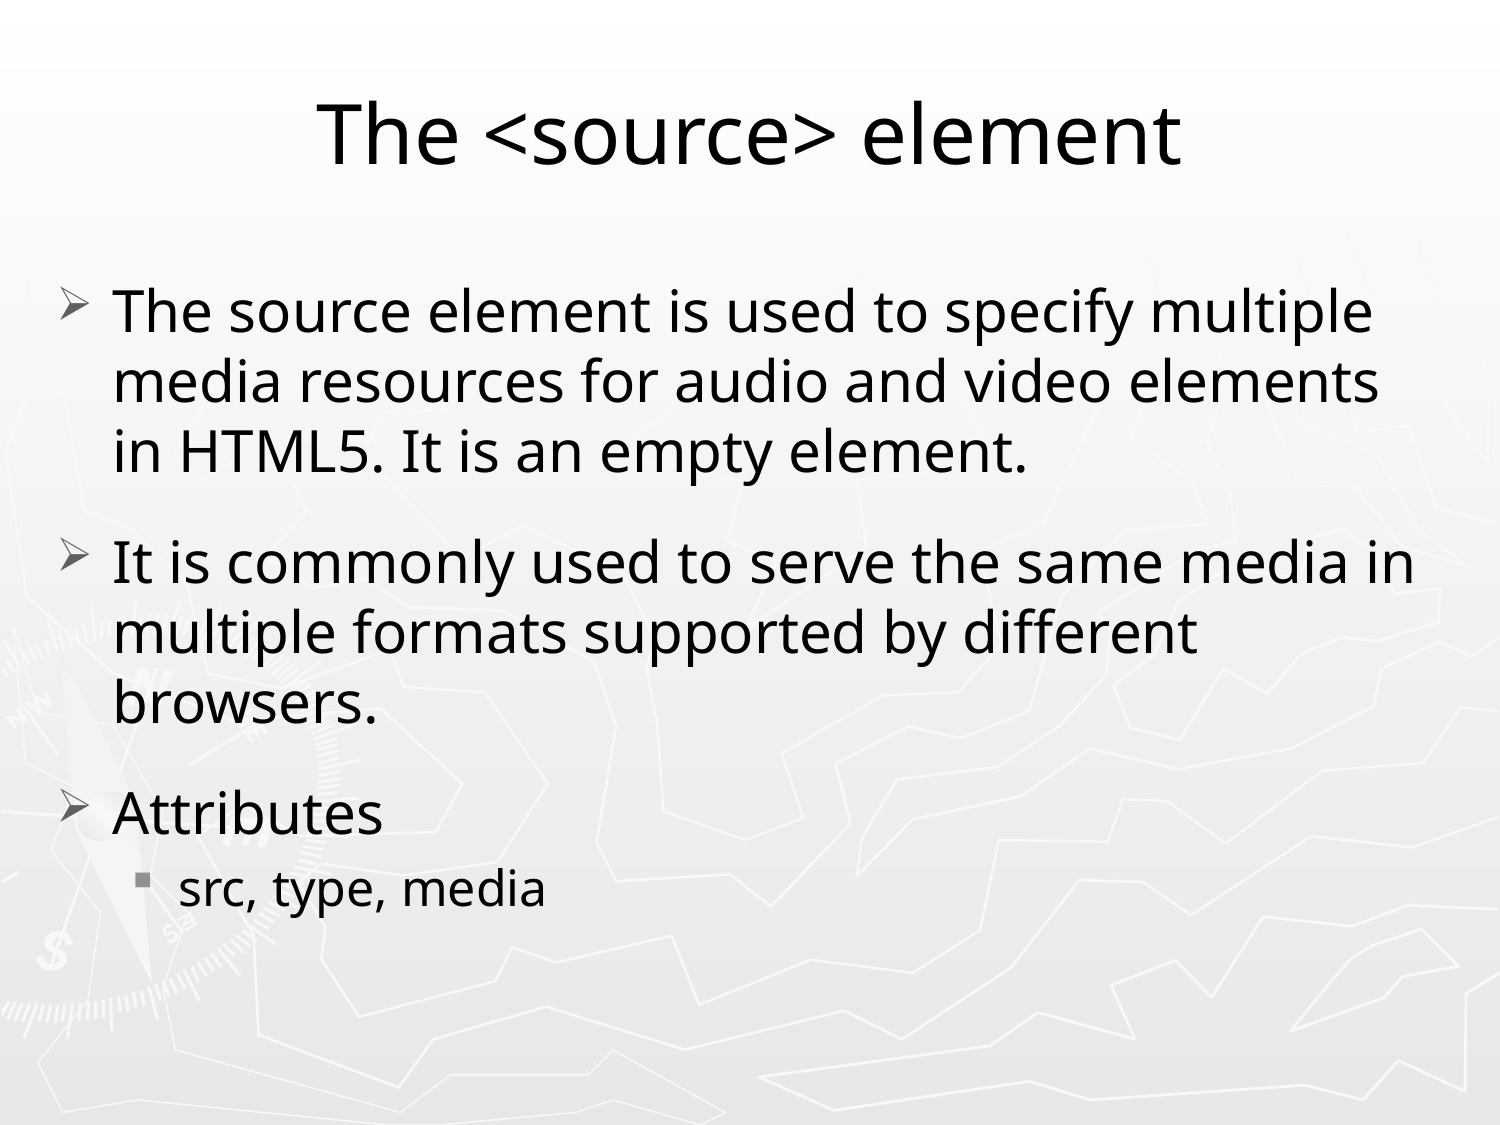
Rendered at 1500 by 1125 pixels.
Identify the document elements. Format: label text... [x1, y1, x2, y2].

list The source element is used to specify multiple media resources for audio and video elements in HTML5. It is an empty element. It is commonly used to serve the same media in multiple formats supported by different browsers. Attributes src, type, media [41, 267, 1443, 1006]
title The <source> element [49, 37, 1451, 225]
